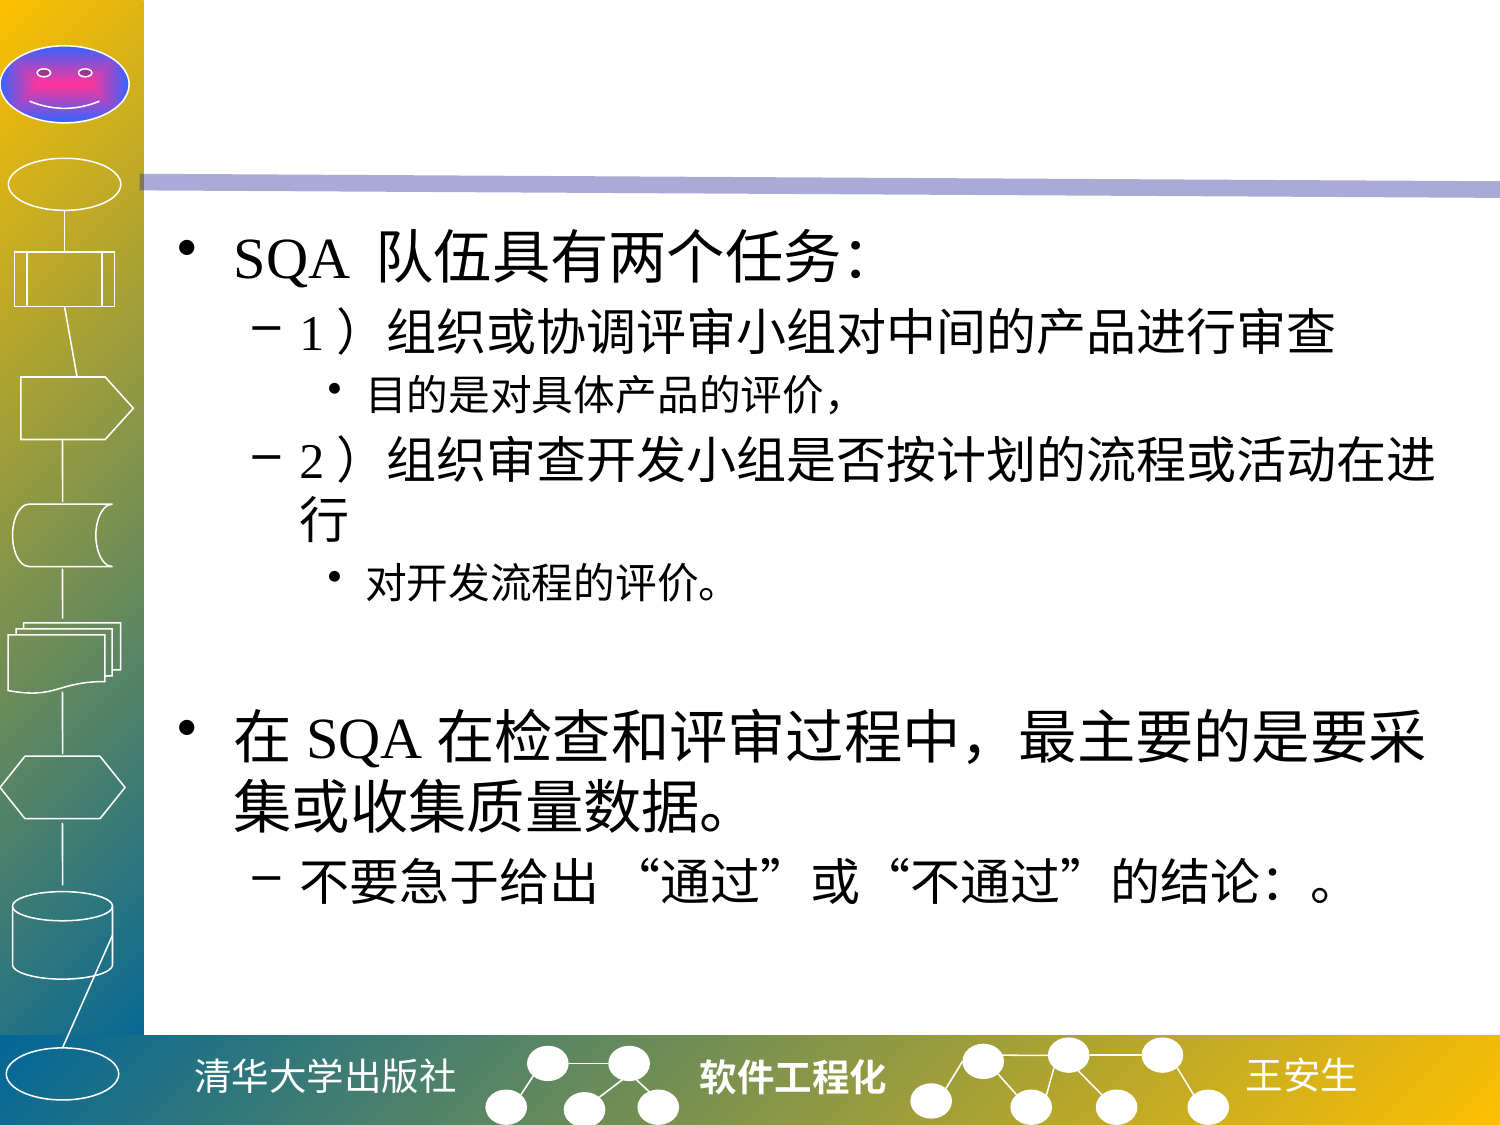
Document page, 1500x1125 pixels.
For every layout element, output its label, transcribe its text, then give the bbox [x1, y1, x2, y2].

list SQA 队伍具有两个任务： 1）组织或协调评审小组对中间的产品进行审查 目的是对具体产品的评价， 2）组织审查开发小组是否按计划的流程或活动在进行 对开发流程的评价。 在SQA在检查和评审过程中，最主要的是要采集或收集质量数据。 不要急于给出 “通过”或“不通过”的结论：。 [162, 212, 1476, 1017]
